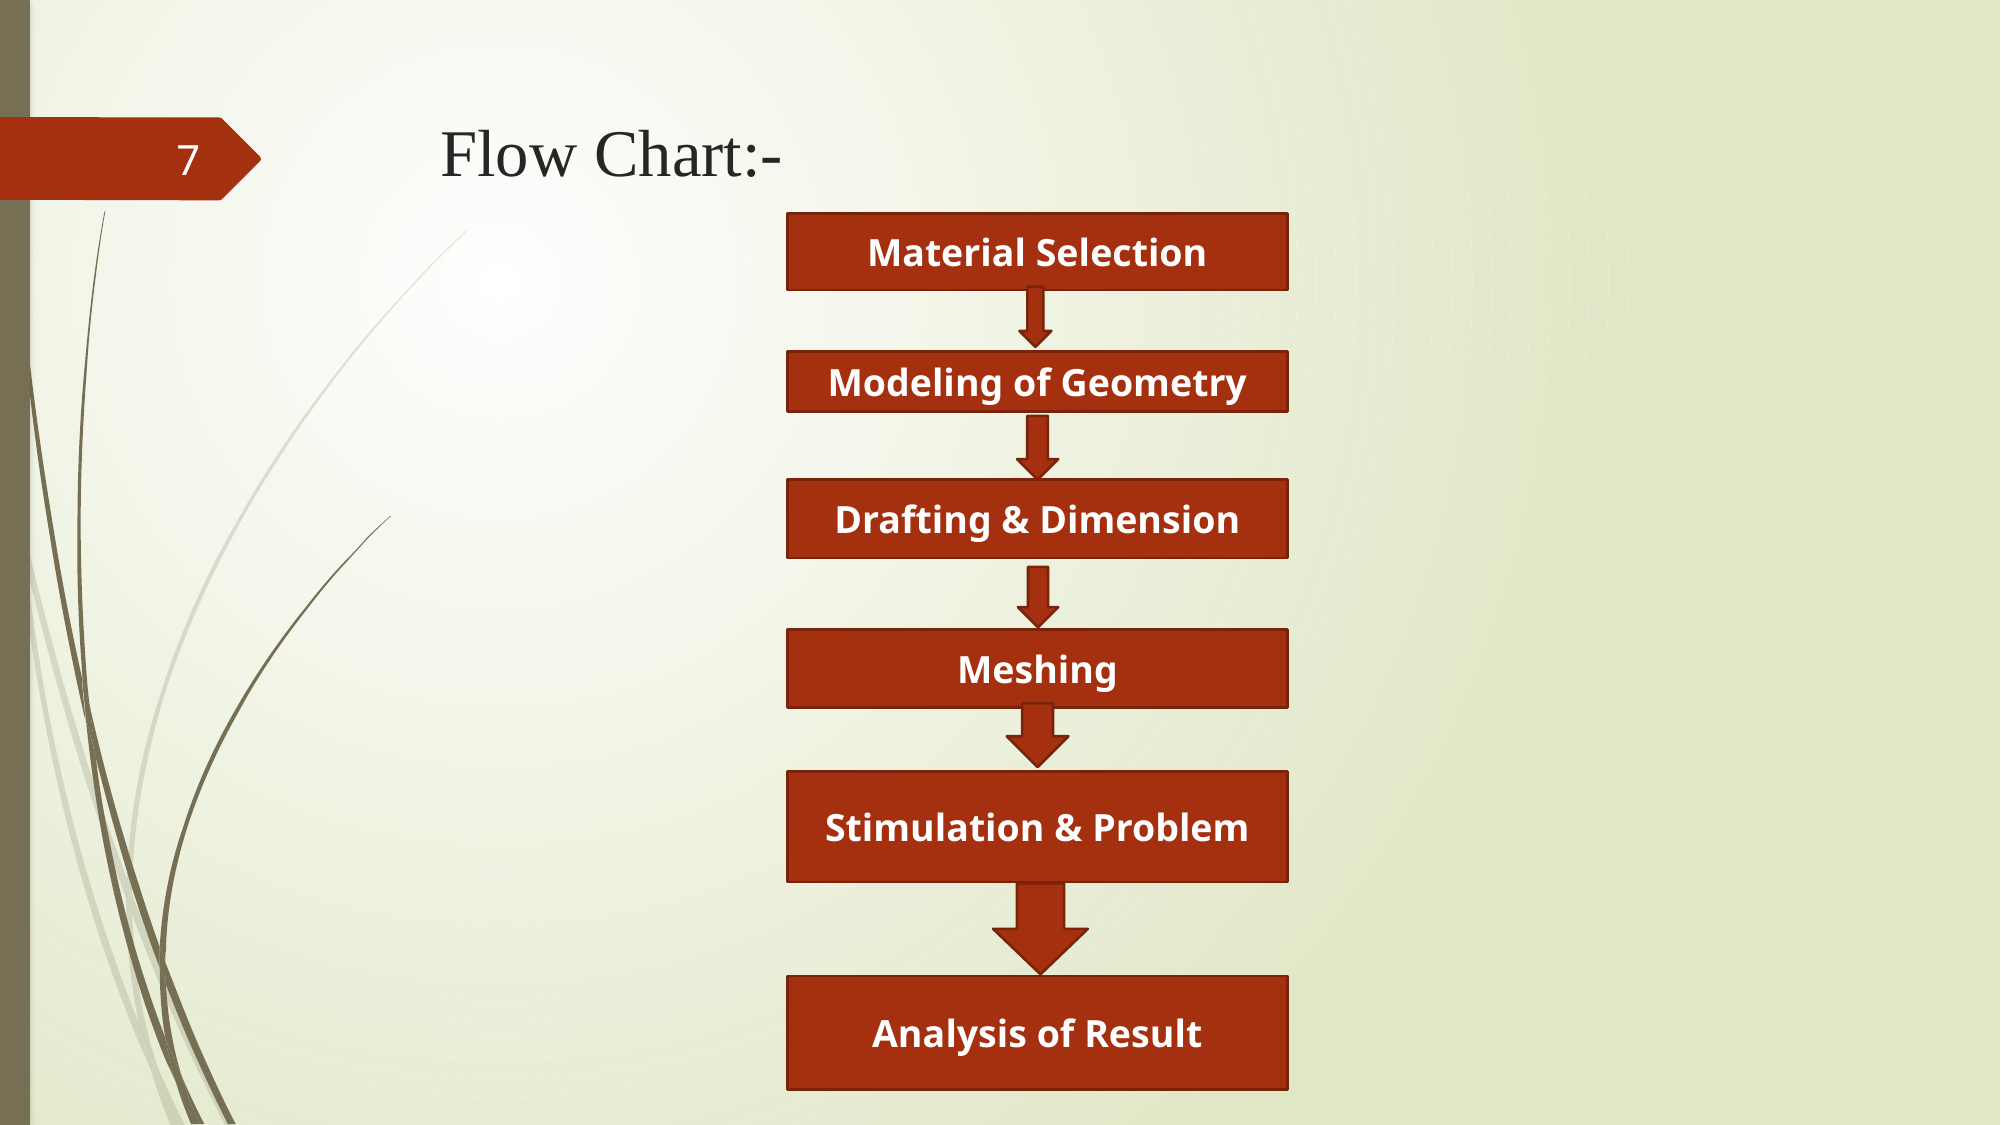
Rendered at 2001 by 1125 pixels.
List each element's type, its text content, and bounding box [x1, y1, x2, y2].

slide_number 7 [87, 129, 216, 190]
title Flow Chart:- [425, 102, 1888, 313]
text_box Stimulation & Problem [786, 770, 1289, 883]
text_box [1016, 565, 1060, 629]
text_box Material Selection [786, 212, 1289, 291]
text_box [1018, 285, 1053, 348]
text_box Drafting & Dimension [786, 478, 1289, 559]
text_box Modeling of Geometry [786, 350, 1289, 413]
text_box [1005, 702, 1070, 768]
text_box [1015, 414, 1060, 481]
text_box Analysis of Result [786, 975, 1289, 1091]
text_box [991, 882, 1090, 976]
text_box Meshing [786, 628, 1289, 709]
